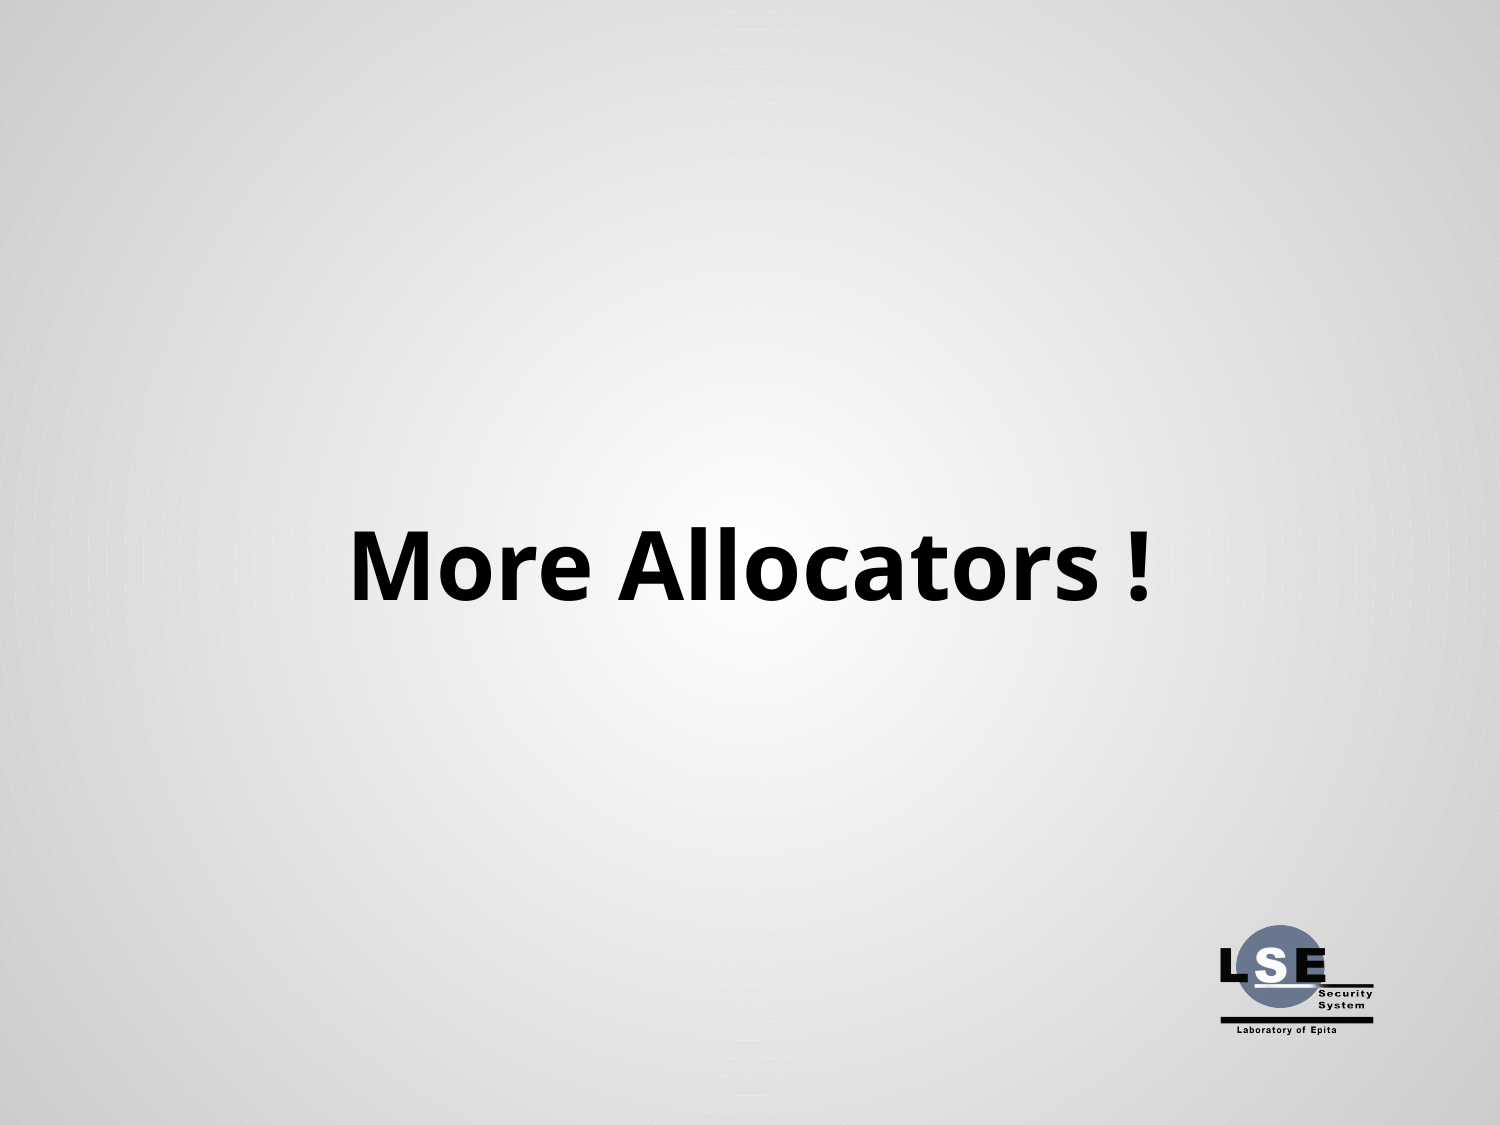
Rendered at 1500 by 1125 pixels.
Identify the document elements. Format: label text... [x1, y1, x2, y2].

subtitle More Allocators ! [148, 437, 1352, 688]
picture [1212, 919, 1382, 1041]
